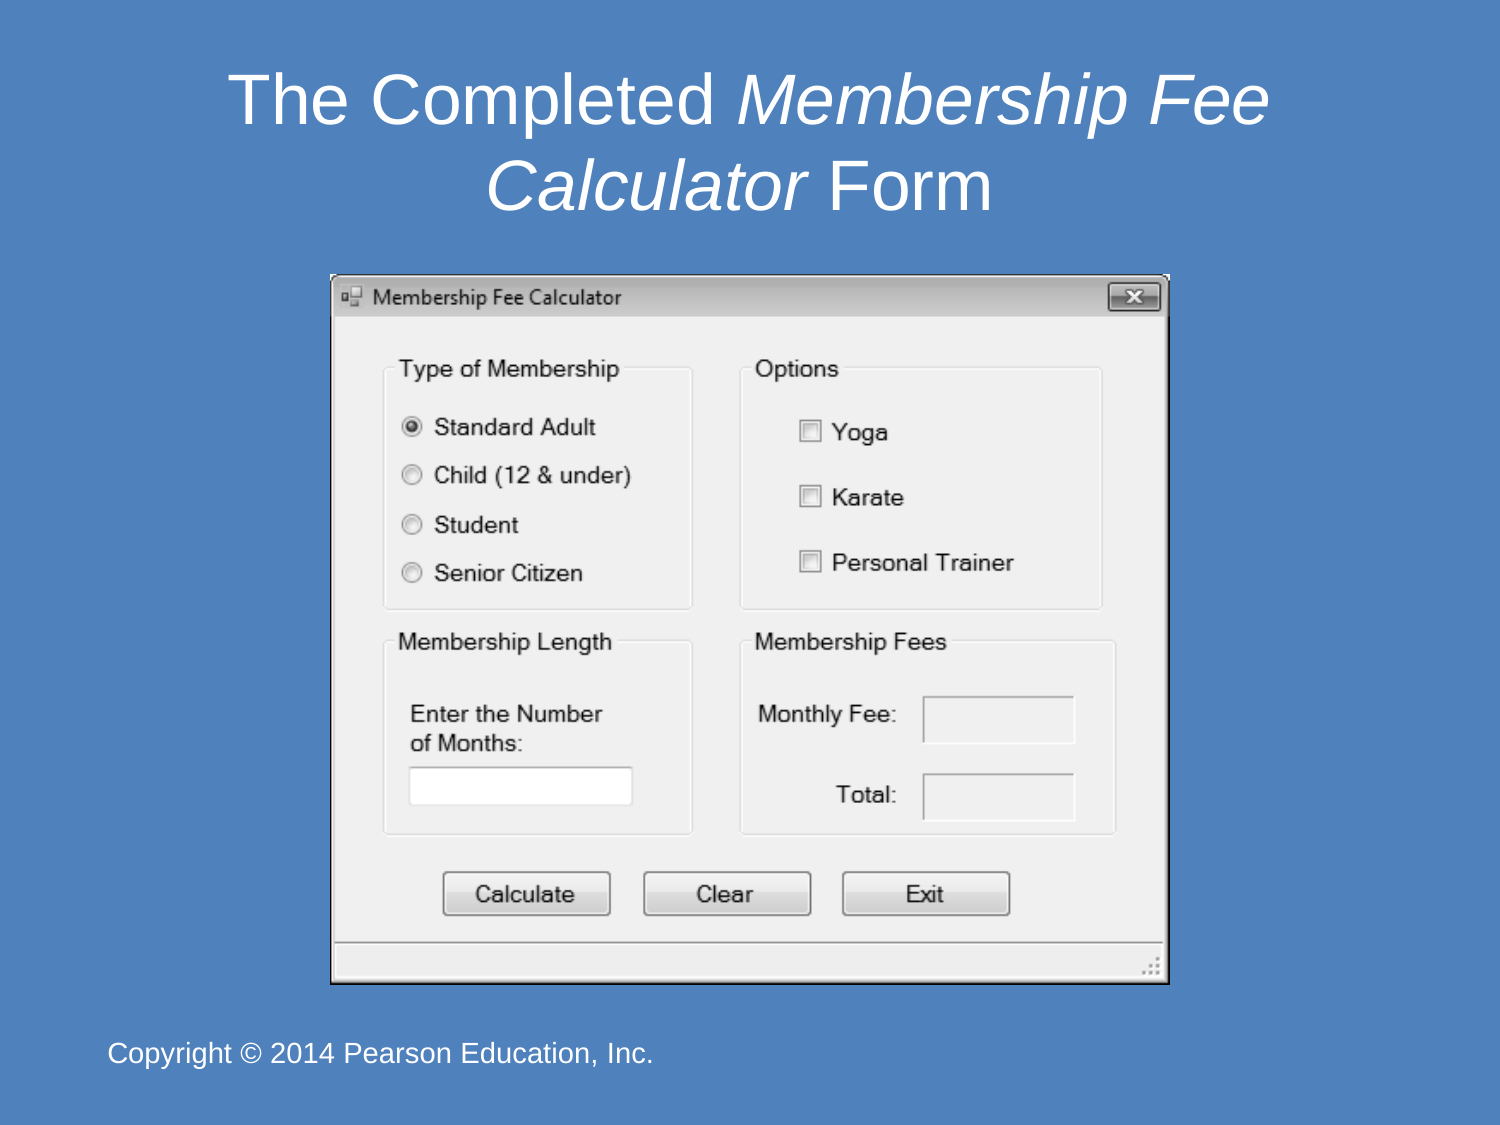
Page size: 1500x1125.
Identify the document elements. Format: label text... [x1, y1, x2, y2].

title The Completed Membership Fee Calculator Form [75, 45, 1425, 233]
picture [329, 274, 1170, 985]
